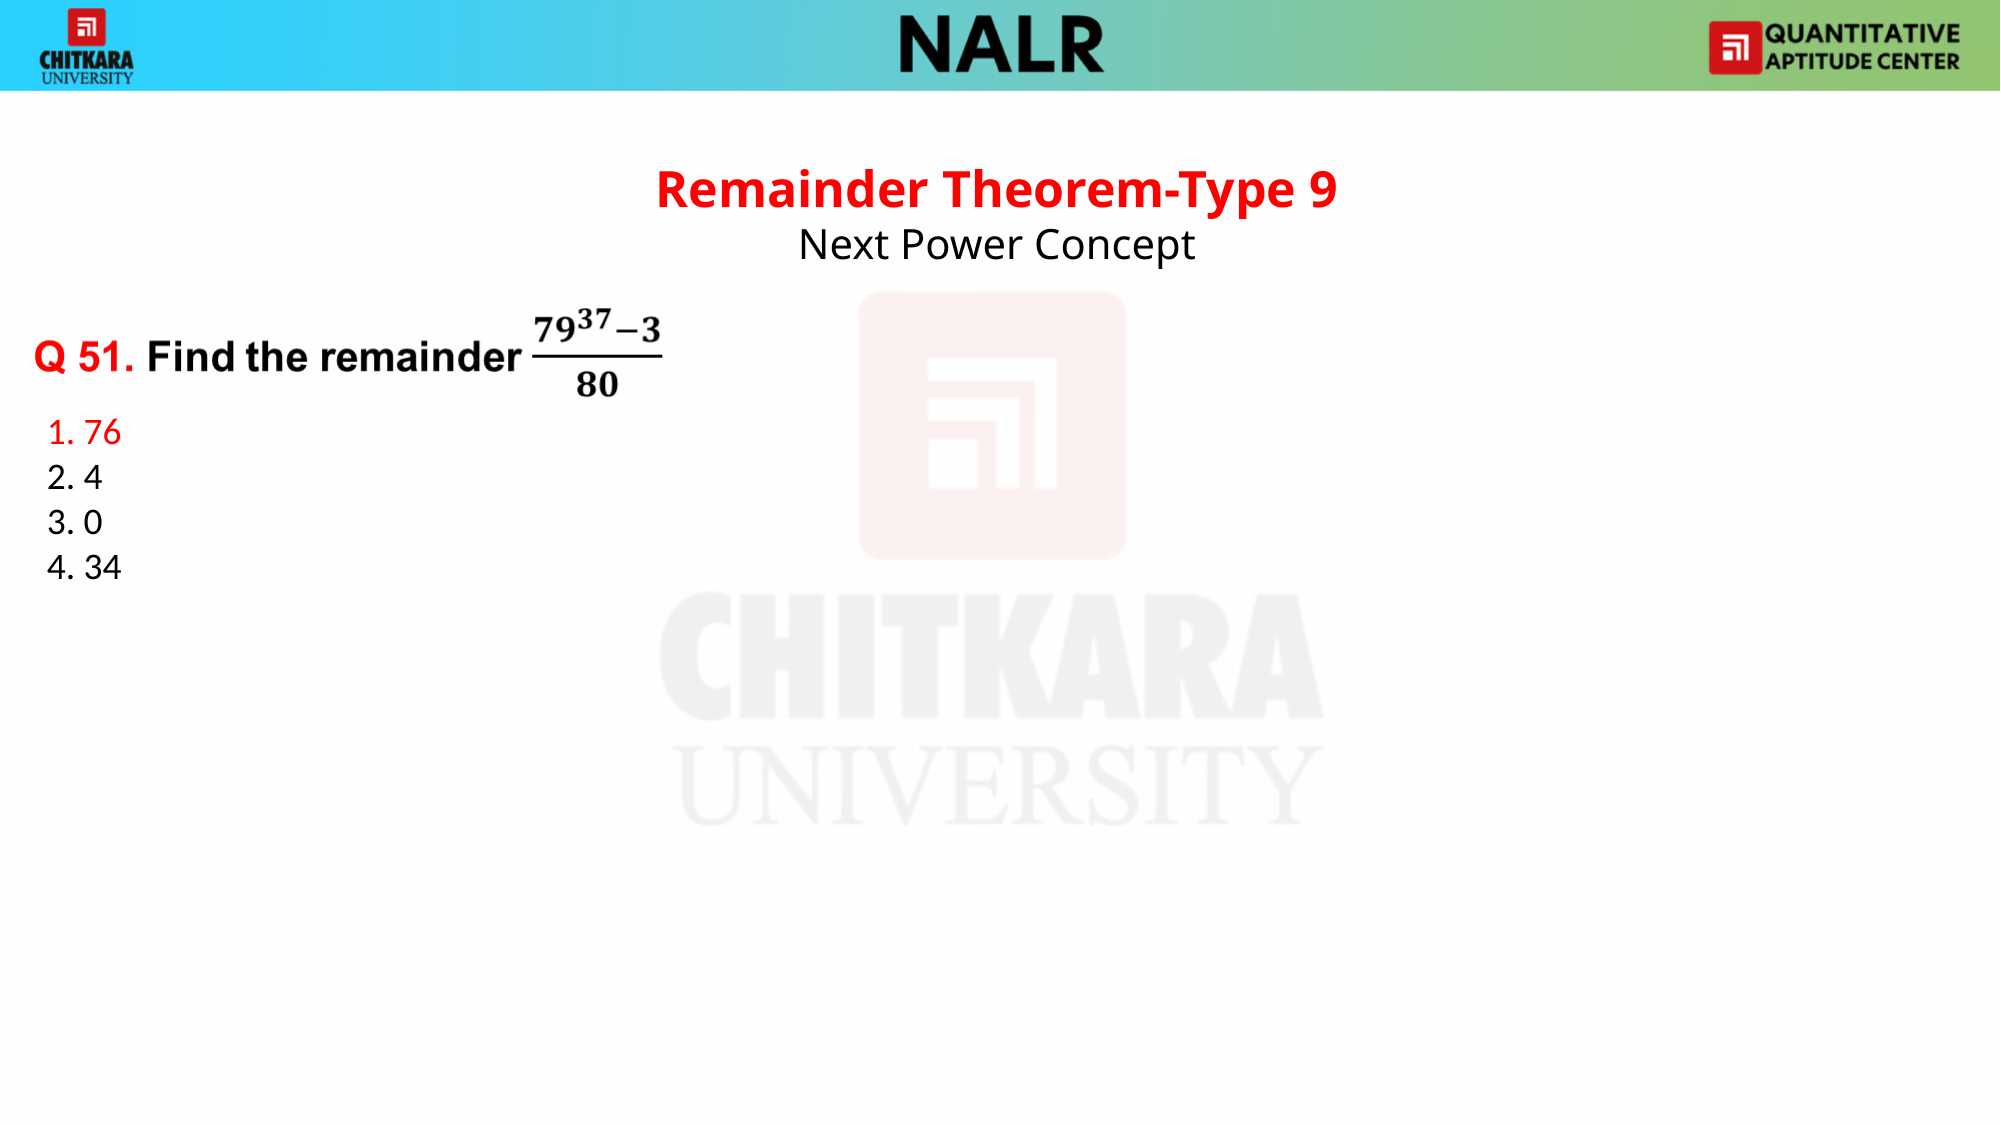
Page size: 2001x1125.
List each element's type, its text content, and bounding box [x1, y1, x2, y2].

text_box Remainder Theorem-Type 9 Next Power Concept [139, 150, 1855, 276]
picture [0, 0, 2000, 1125]
text_box 1. 76 2. 4 3. 0 4. 34 [31, 399, 1032, 595]
text_box [18, 293, 2000, 470]
